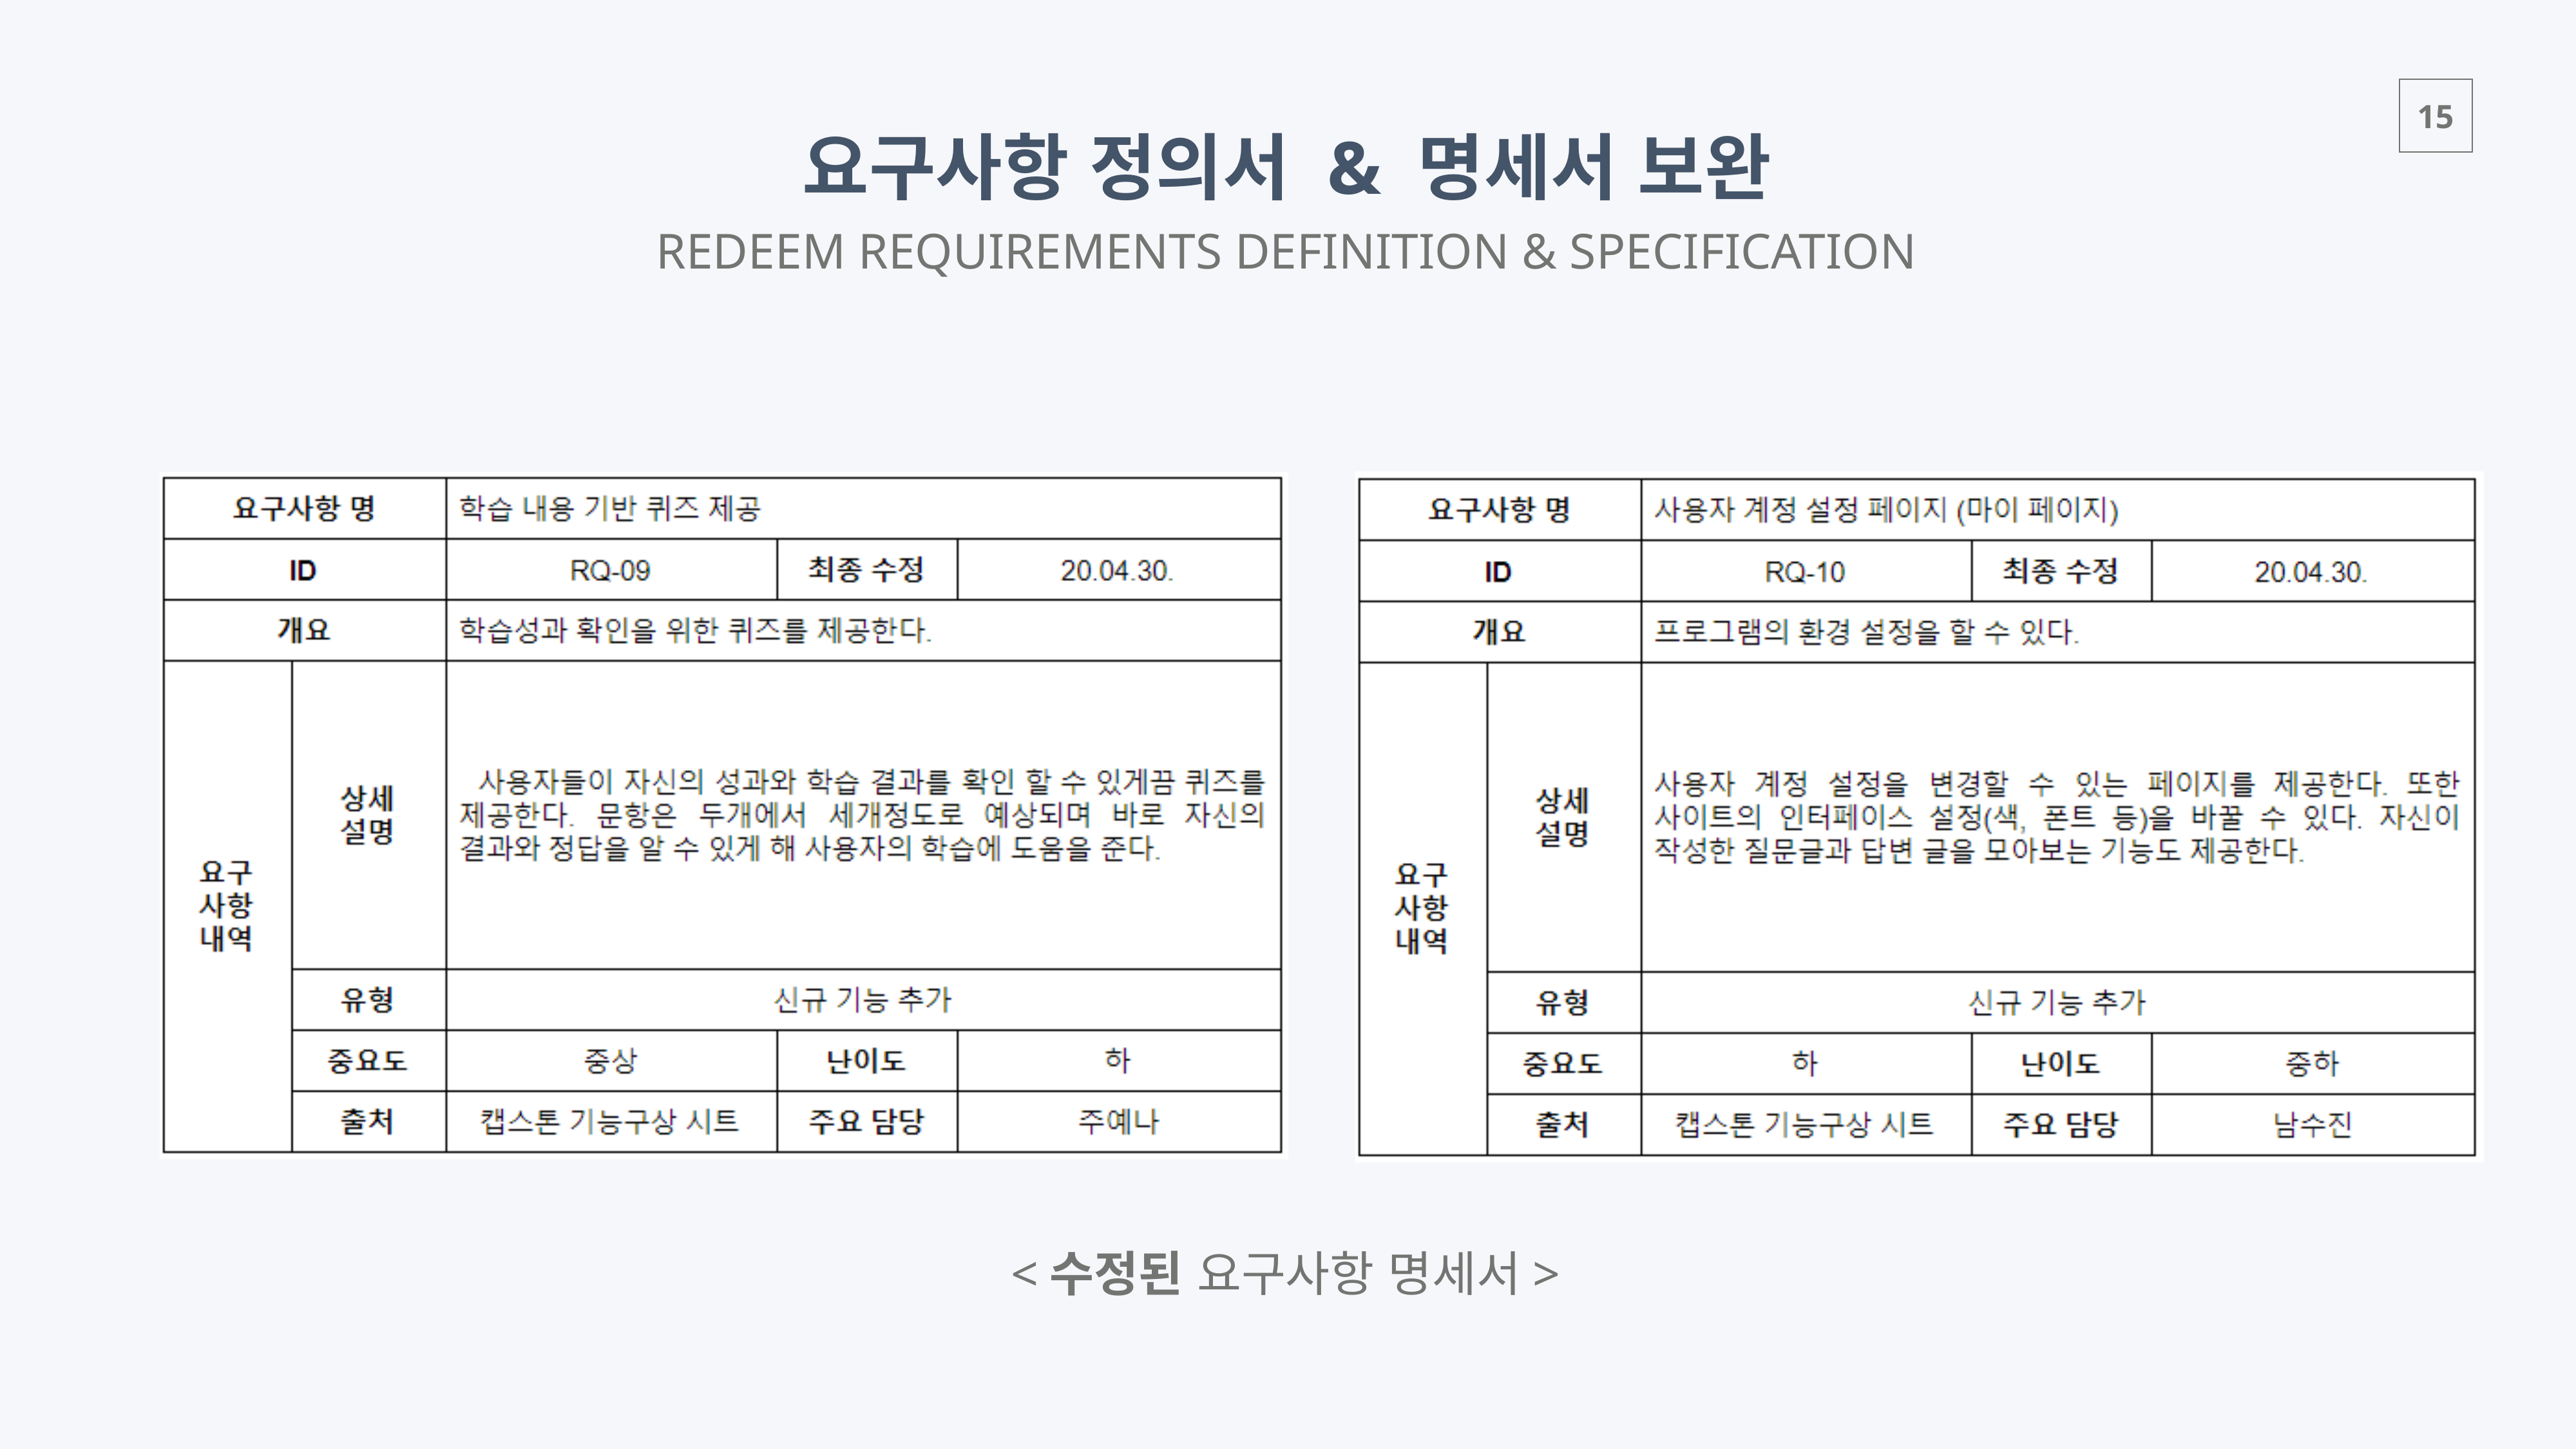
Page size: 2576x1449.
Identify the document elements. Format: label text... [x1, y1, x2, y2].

picture [160, 472, 1288, 1159]
text_box <수정된 요구사항 명세서> [950, 1230, 1621, 1314]
picture [1355, 471, 2484, 1162]
text_box 요구사항 정의서 & 명세서 보완 [776, 108, 1797, 222]
text_box REDEEM REQUIREMENTS DEFINITION & SPECIFICATION [630, 207, 1944, 292]
